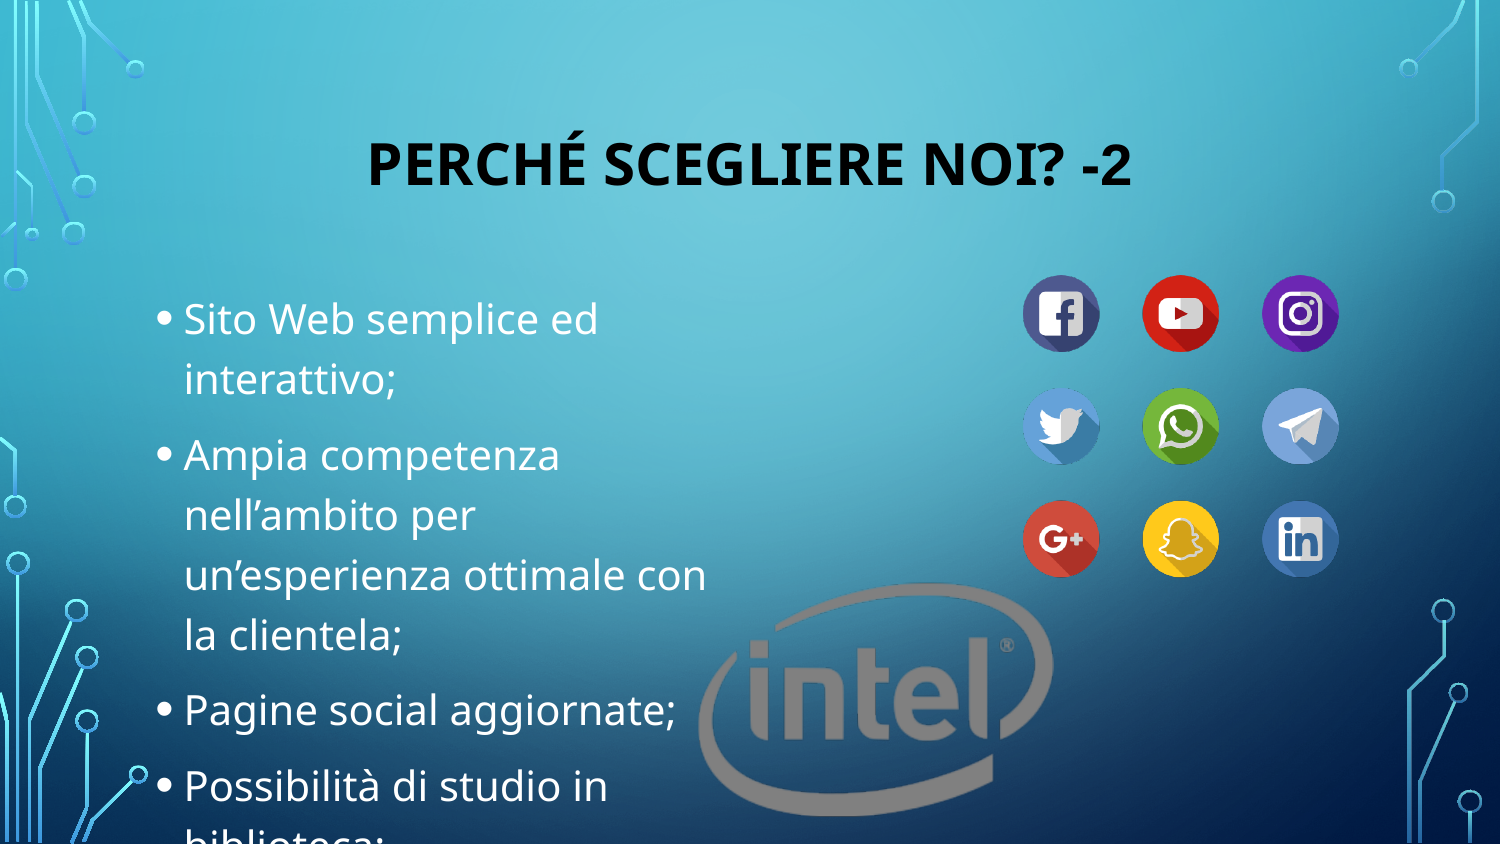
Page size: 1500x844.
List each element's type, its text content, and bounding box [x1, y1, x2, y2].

title Perché scegliere noi? -2 [140, 76, 1360, 258]
picture [698, 257, 1360, 844]
list Sito Web semplice ed interattivo; Ampia competenza nell’ambito per un’esperienza ottimale con la clientela; Pagine social aggiornate; Possibilità di studio in biblioteca; [140, 276, 728, 828]
